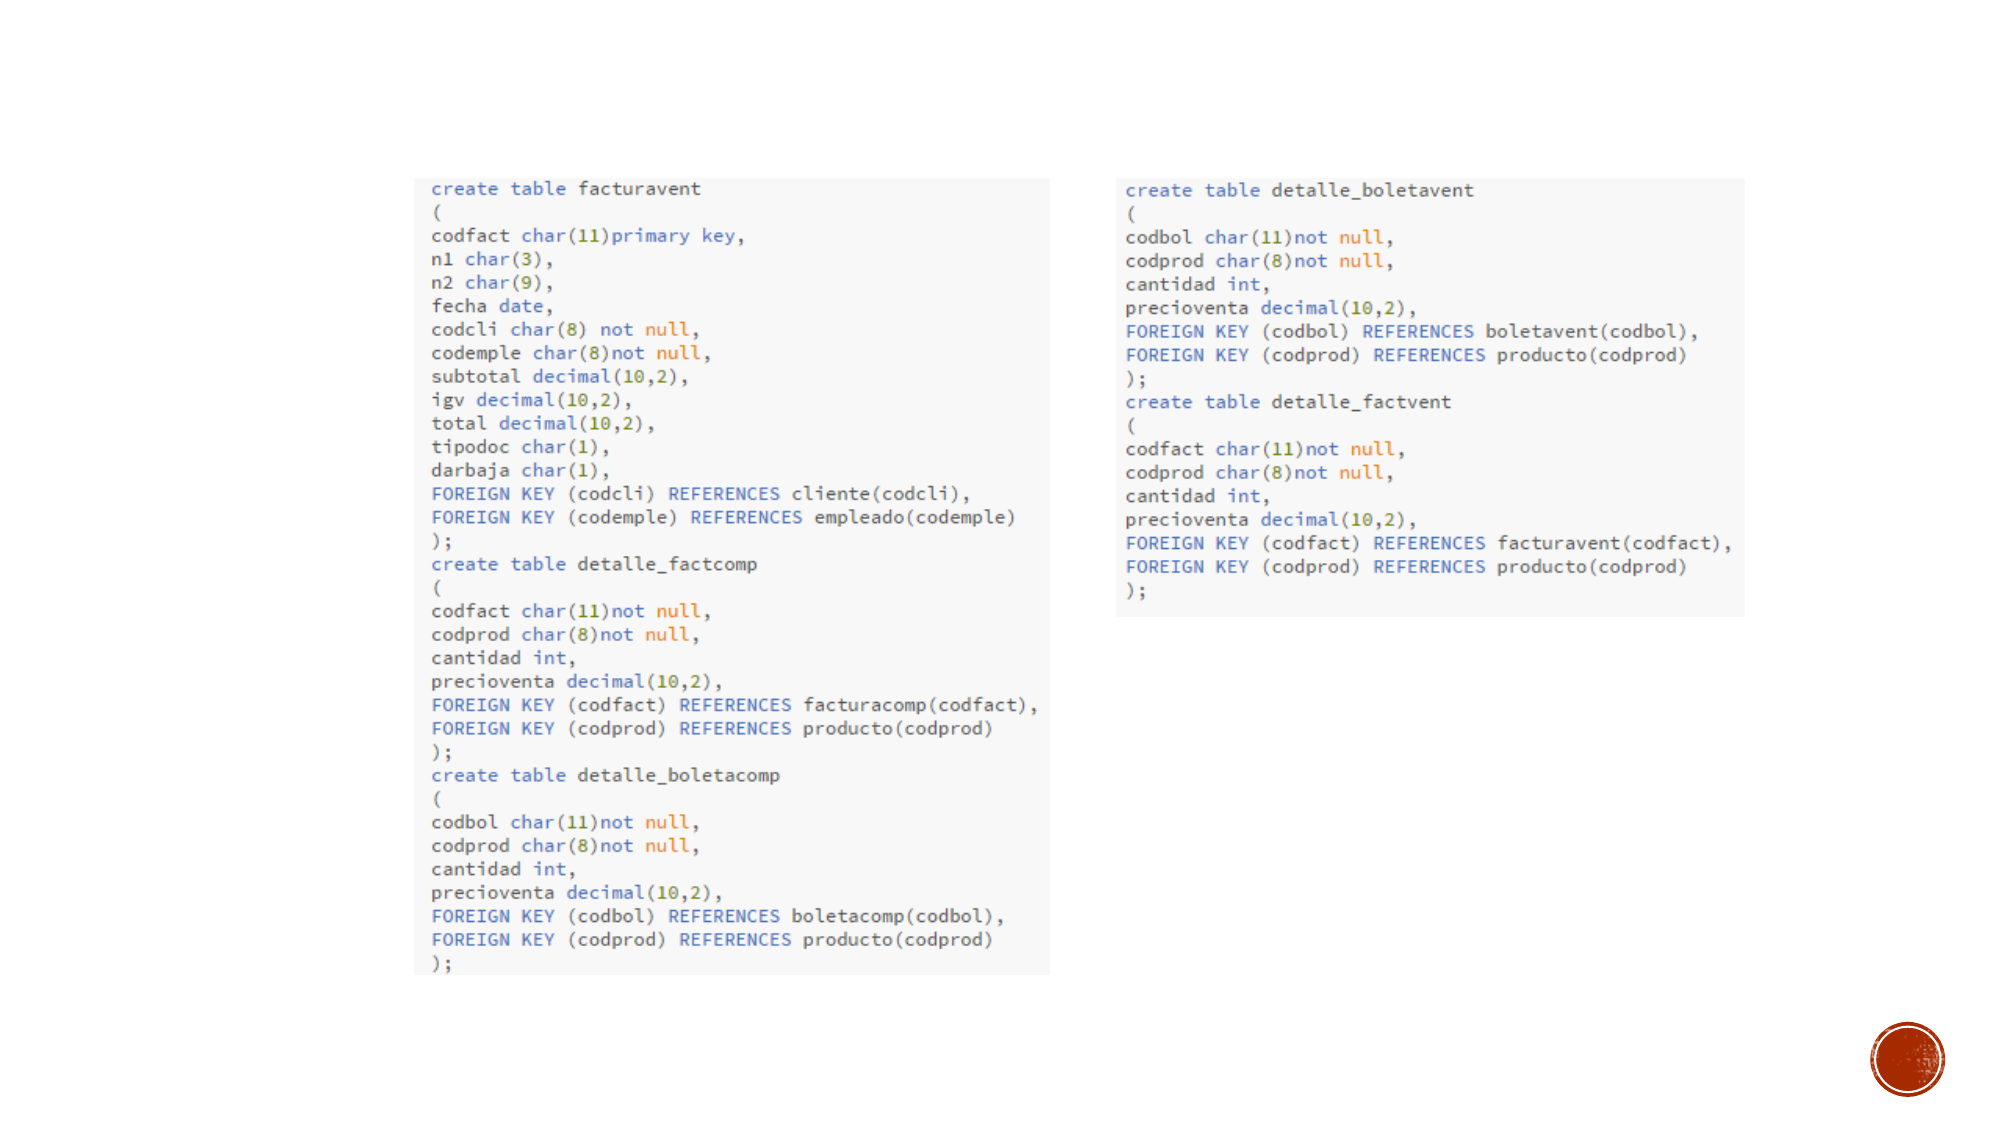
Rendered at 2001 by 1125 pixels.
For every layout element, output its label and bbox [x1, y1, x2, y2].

picture [414, 178, 1051, 975]
picture [1116, 178, 1745, 617]
